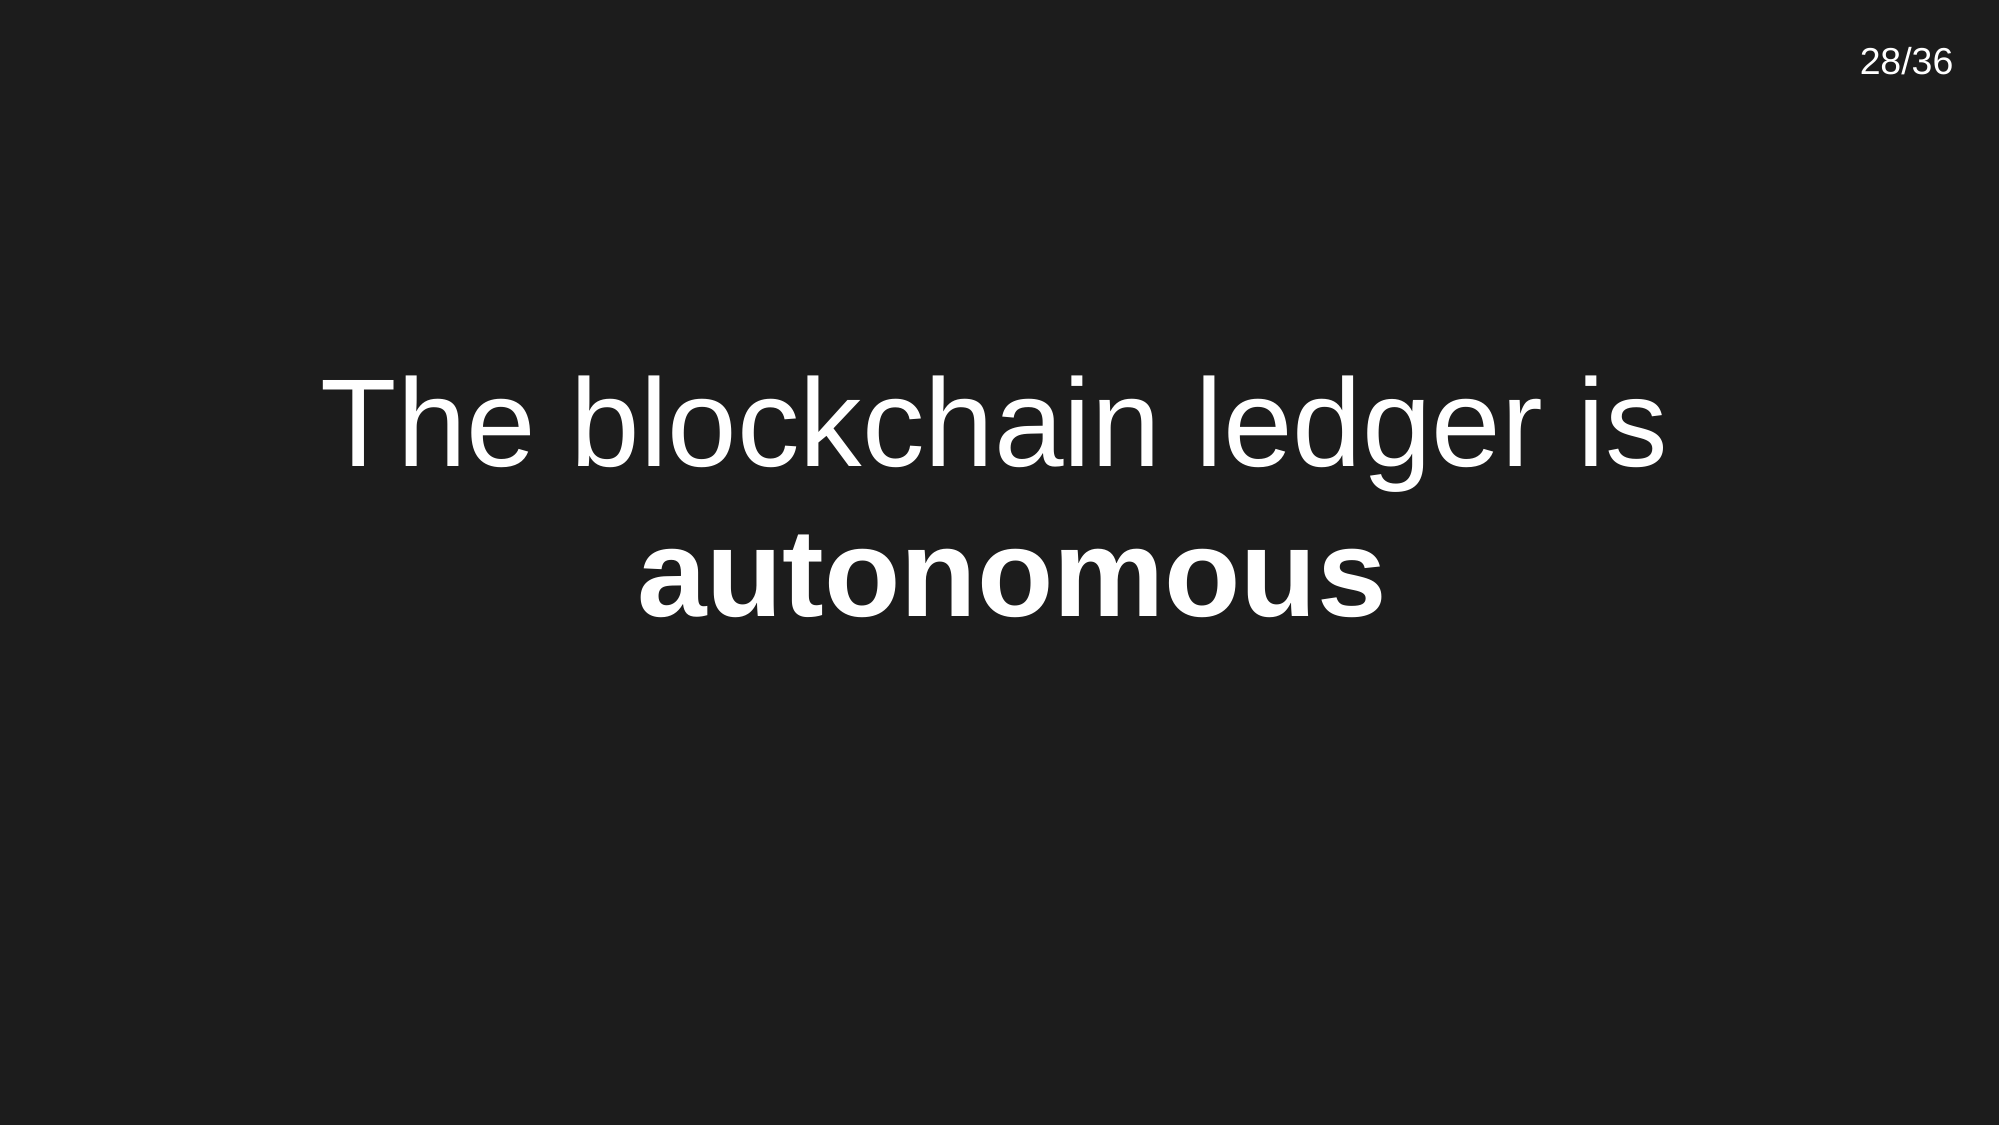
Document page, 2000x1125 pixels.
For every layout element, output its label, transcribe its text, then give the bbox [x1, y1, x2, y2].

text_box 28/36 [1844, 29, 1985, 113]
text_box The blockchain ledger is autonomous [149, 351, 1875, 632]
